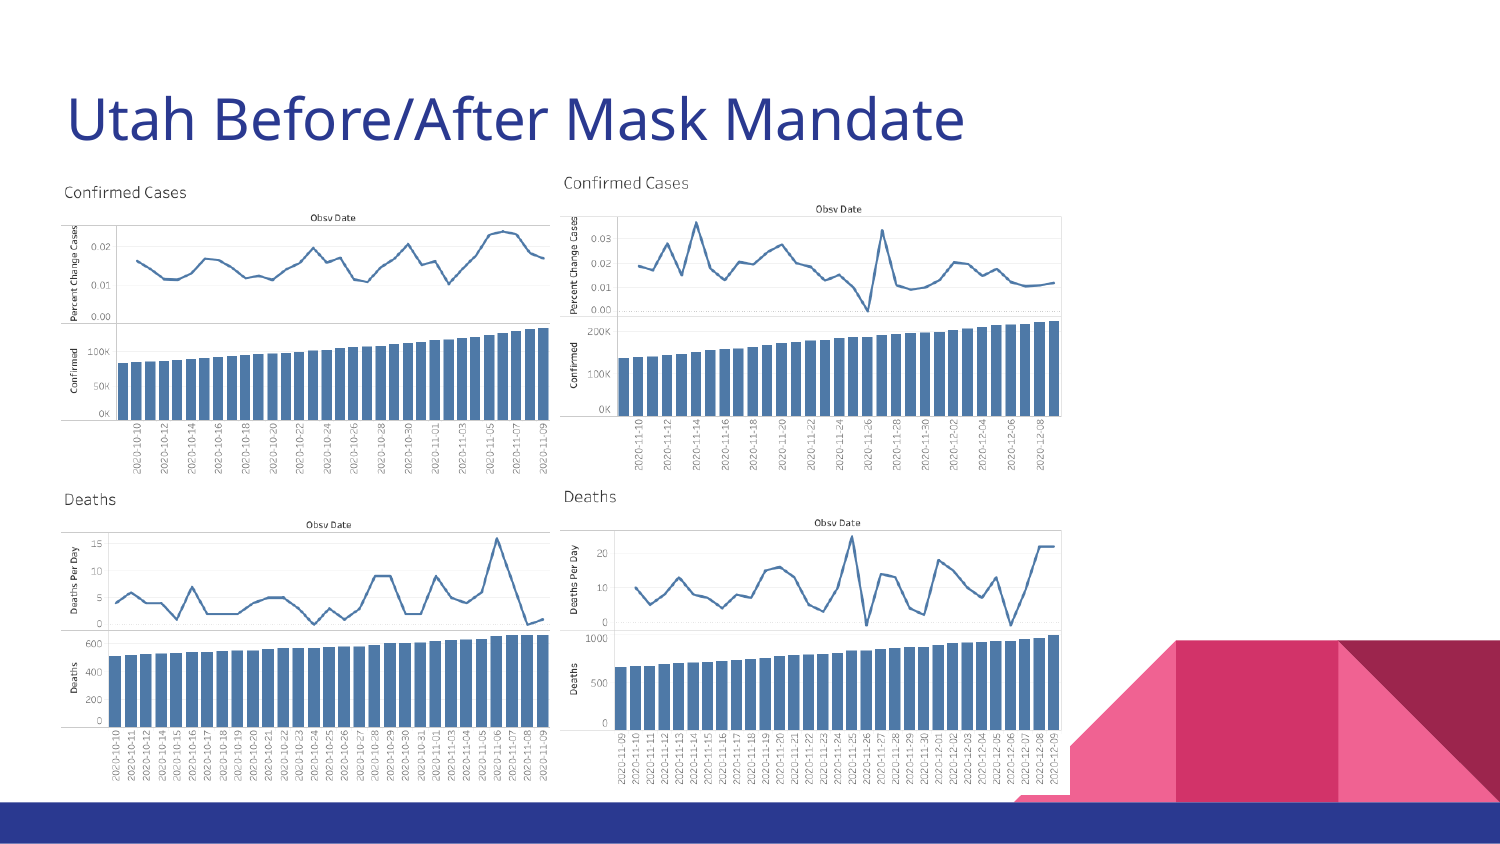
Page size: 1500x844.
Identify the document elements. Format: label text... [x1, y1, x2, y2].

title Utah Before/After Mask Mandate [51, 67, 1449, 167]
picture [50, 156, 1070, 796]
